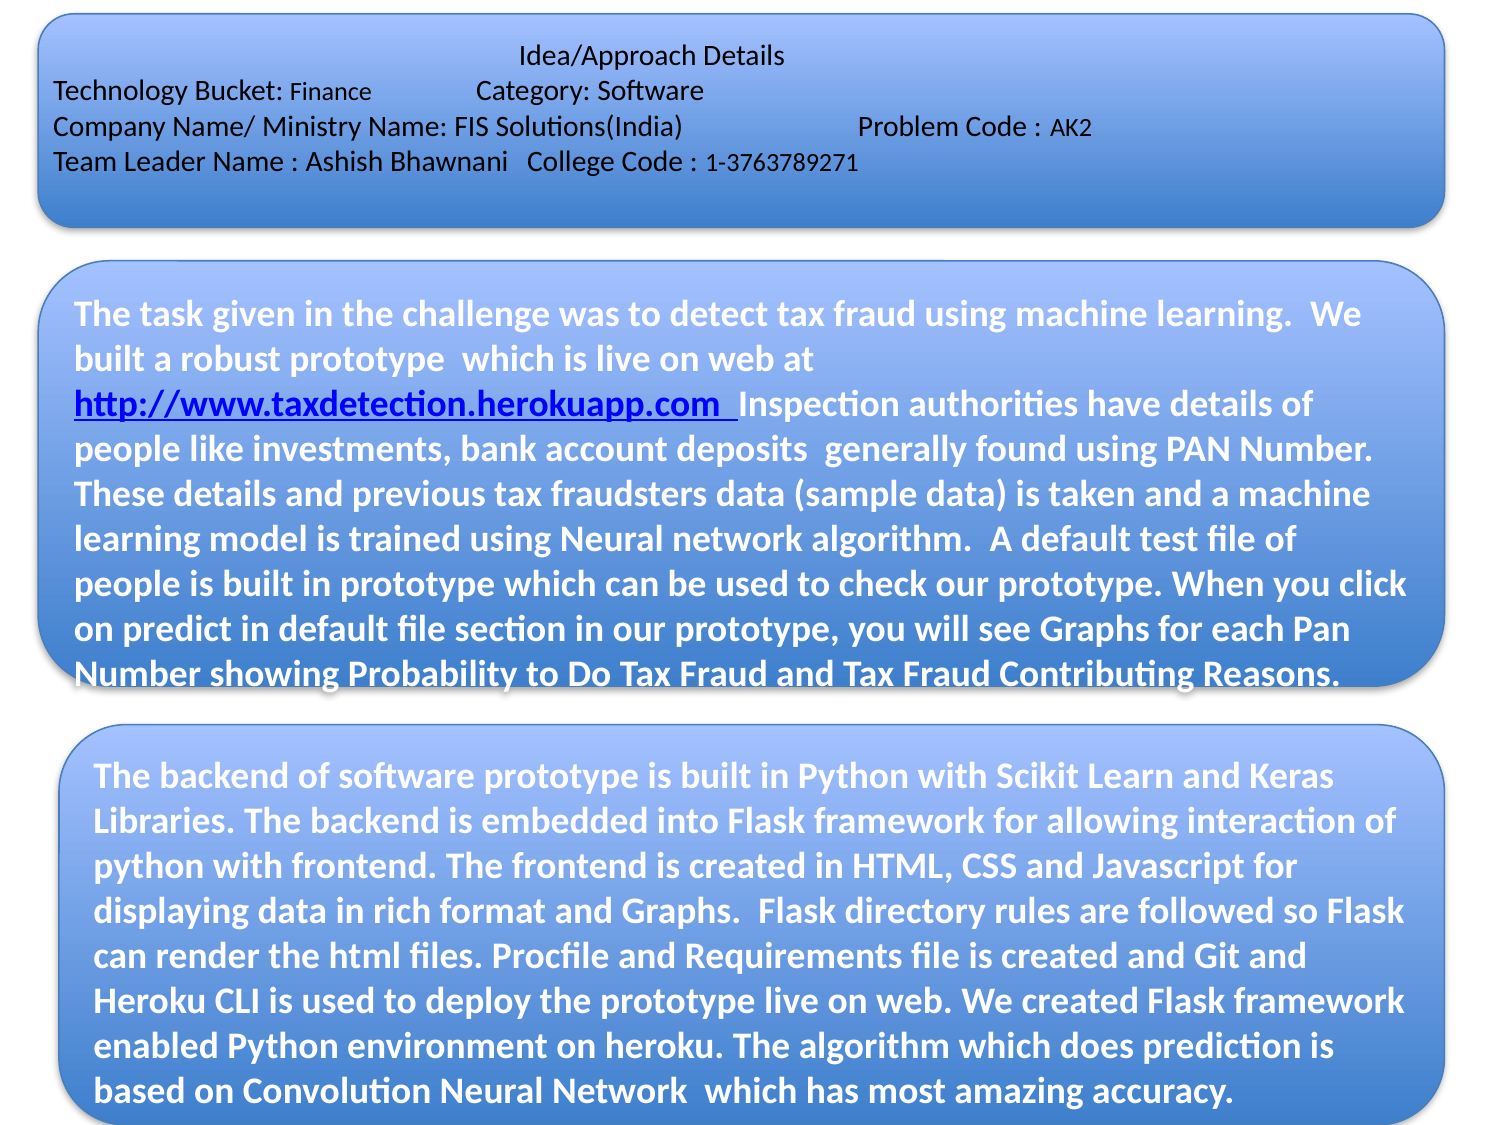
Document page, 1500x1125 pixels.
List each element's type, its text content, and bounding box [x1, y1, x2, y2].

text_box [37, 12, 1446, 229]
text_box The backend of software prototype is built in Python with Scikit Learn and Keras Libraries. The backend is embedded into Flask framework for allowing interaction of python with frontend. The frontend is created in HTML, CSS and Javascript for displaying data in rich format and Graphs. Flask directory rules are followed so Flask can render the html files. Procfile and Requirements file is created and Git and Heroku CLI is used to deploy the prototype live on web. We created Flask framework enabled Python environment on heroku. The algorithm which does prediction is based on Convolution Neural Network which has most amazing accuracy. [58, 723, 1446, 1125]
title Idea/Approach Details Technology Bucket: Finance Category: Software Company Name/ Ministry Name: FIS Solutions(India) Problem Code : AK2 Team Leader Name : Ashish Bhawnani College Code : 1-3763789271 [38, 26, 1425, 187]
text_box The task given in the challenge was to detect tax fraud using machine learning. We built a robust prototype which is live on web at http://www.taxdetection.herokuapp.com Inspection authorities have details of people like investments, bank account deposits generally found using PAN Number. These details and previous tax fraudsters data (sample data) is taken and a machine learning model is trained using Neural network algorithm. A default test file of people is built in prototype which can be used to check our prototype. When you click on predict in default file section in our prototype, you will see Graphs for each Pan Number showing Probability to Do Tax Fraud and Tax Fraud Contributing Reasons. [37, 259, 1446, 687]
